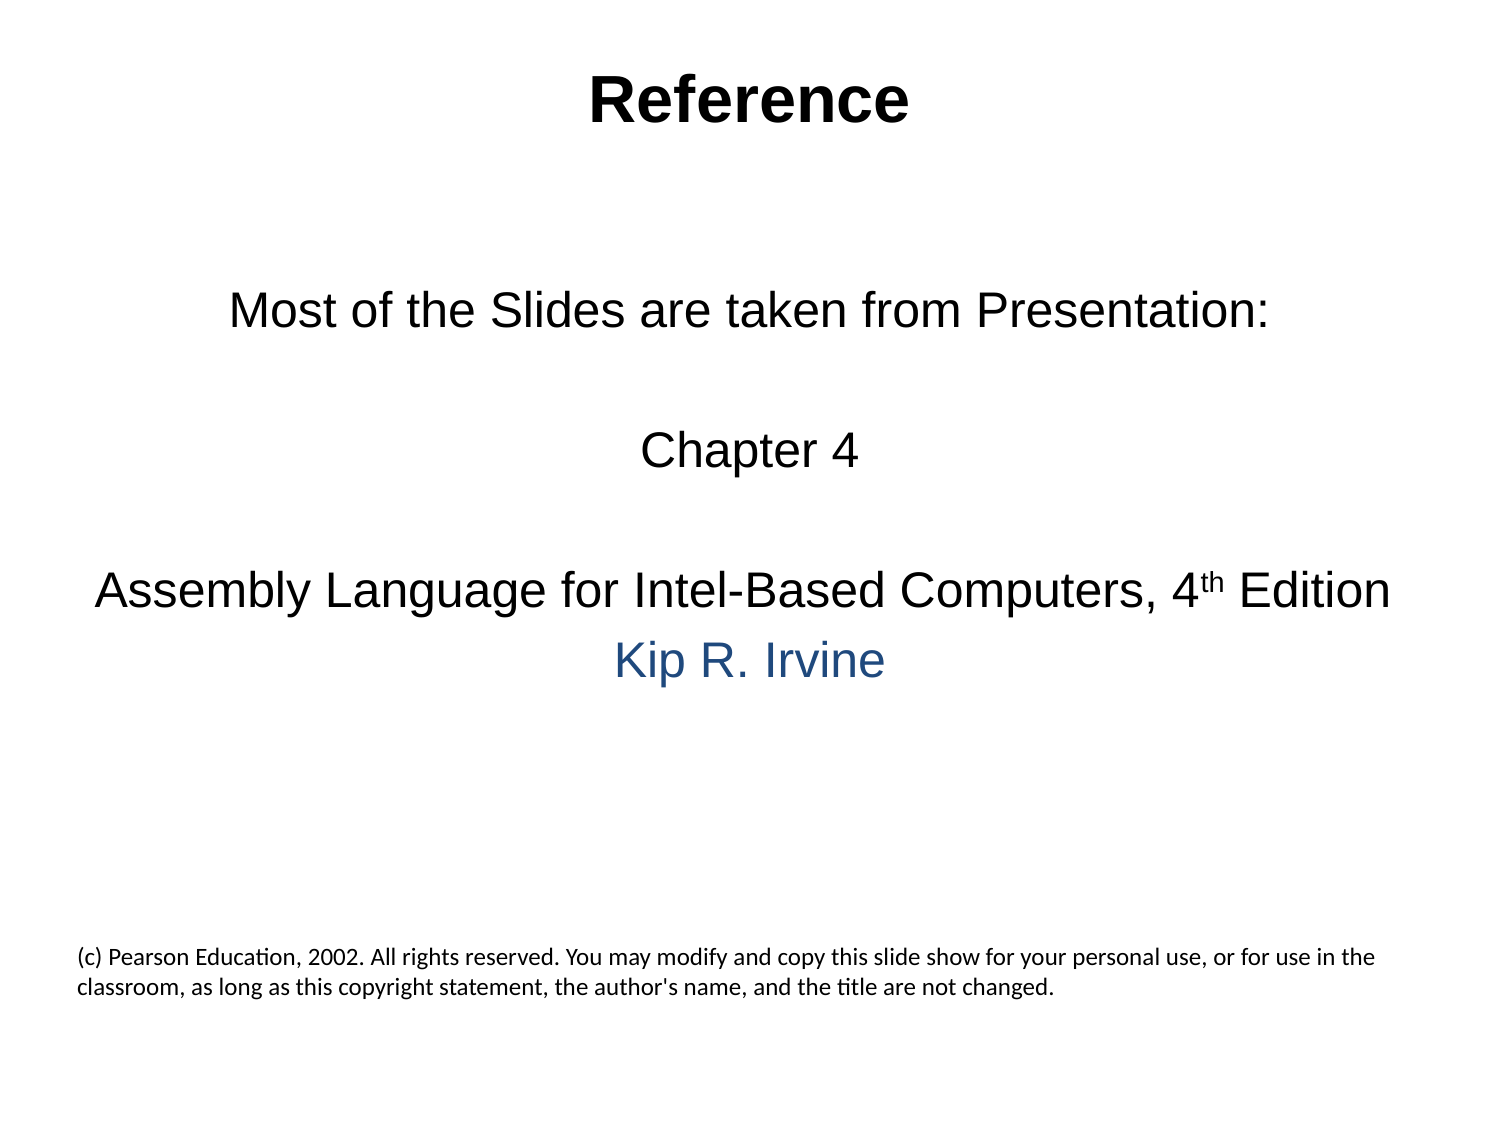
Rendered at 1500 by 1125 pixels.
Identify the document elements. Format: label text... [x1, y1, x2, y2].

text_box (c) Pearson Education, 2002. All rights reserved. You may modify and copy this slide show for your personal use, or for use in the classroom, as long as this copyright statement, the author's name, and the title are not changed. [62, 932, 1413, 1008]
list Most of the Slides are taken from Presentation: Chapter 4 Assembly Language for Intel-Based Computers, 4th Edition Kip R. Irvine [75, 200, 1425, 1013]
title Reference [75, 24, 1425, 168]
